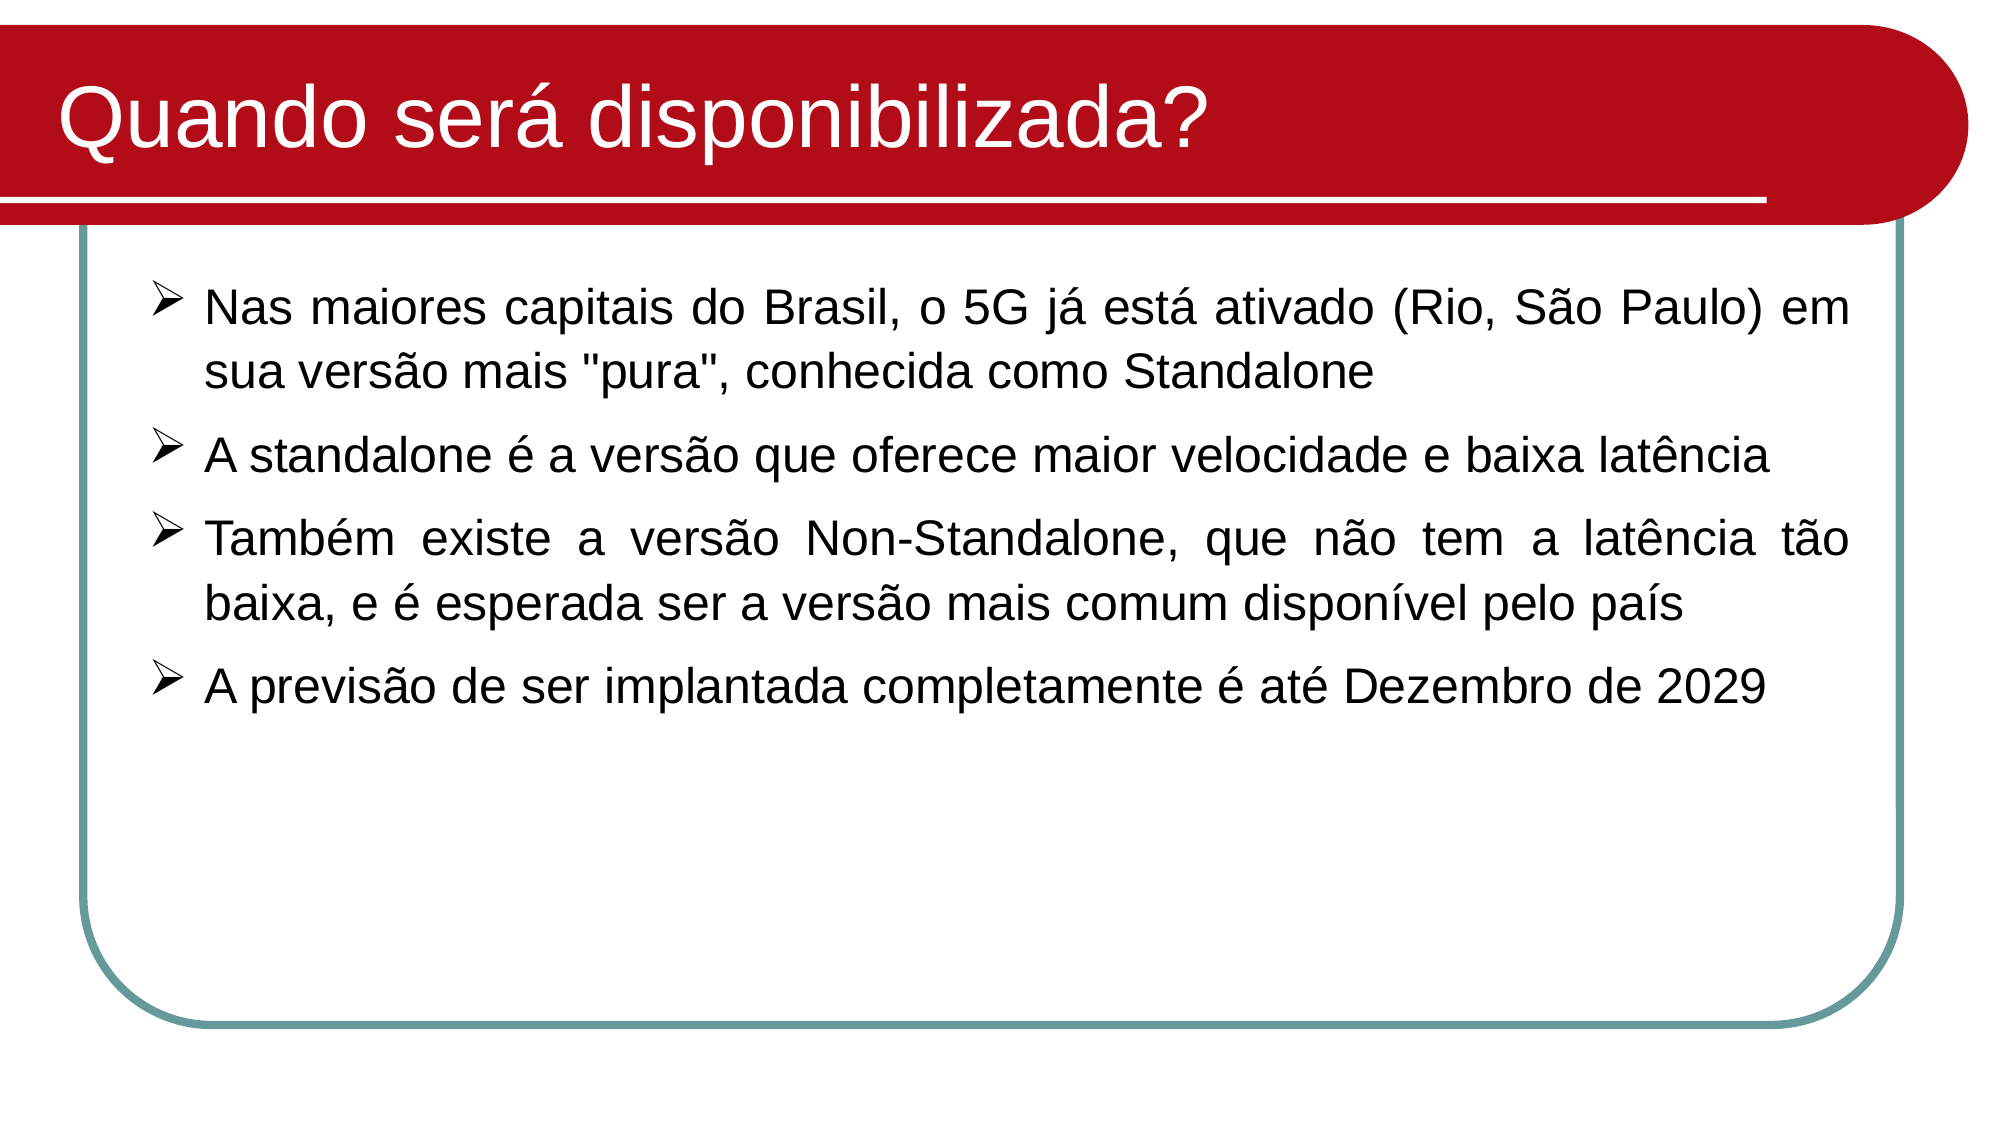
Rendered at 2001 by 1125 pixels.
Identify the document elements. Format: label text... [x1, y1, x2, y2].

list Nas maiores capitais do Brasil, o 5G já está ativado (Rio, São Paulo) em sua versão mais "pura", conhecida como Standalone A standalone é a versão que oferece maior velocidade e baixa latência Também existe a versão Non-Standalone, que não tem a latência tão baixa, e é esperada ser a versão mais comum disponível pelo país A previsão de ser implantada completamente é até Dezembro de 2029 [133, 262, 1867, 988]
title Quando será disponibilizada? [42, 37, 1796, 188]
